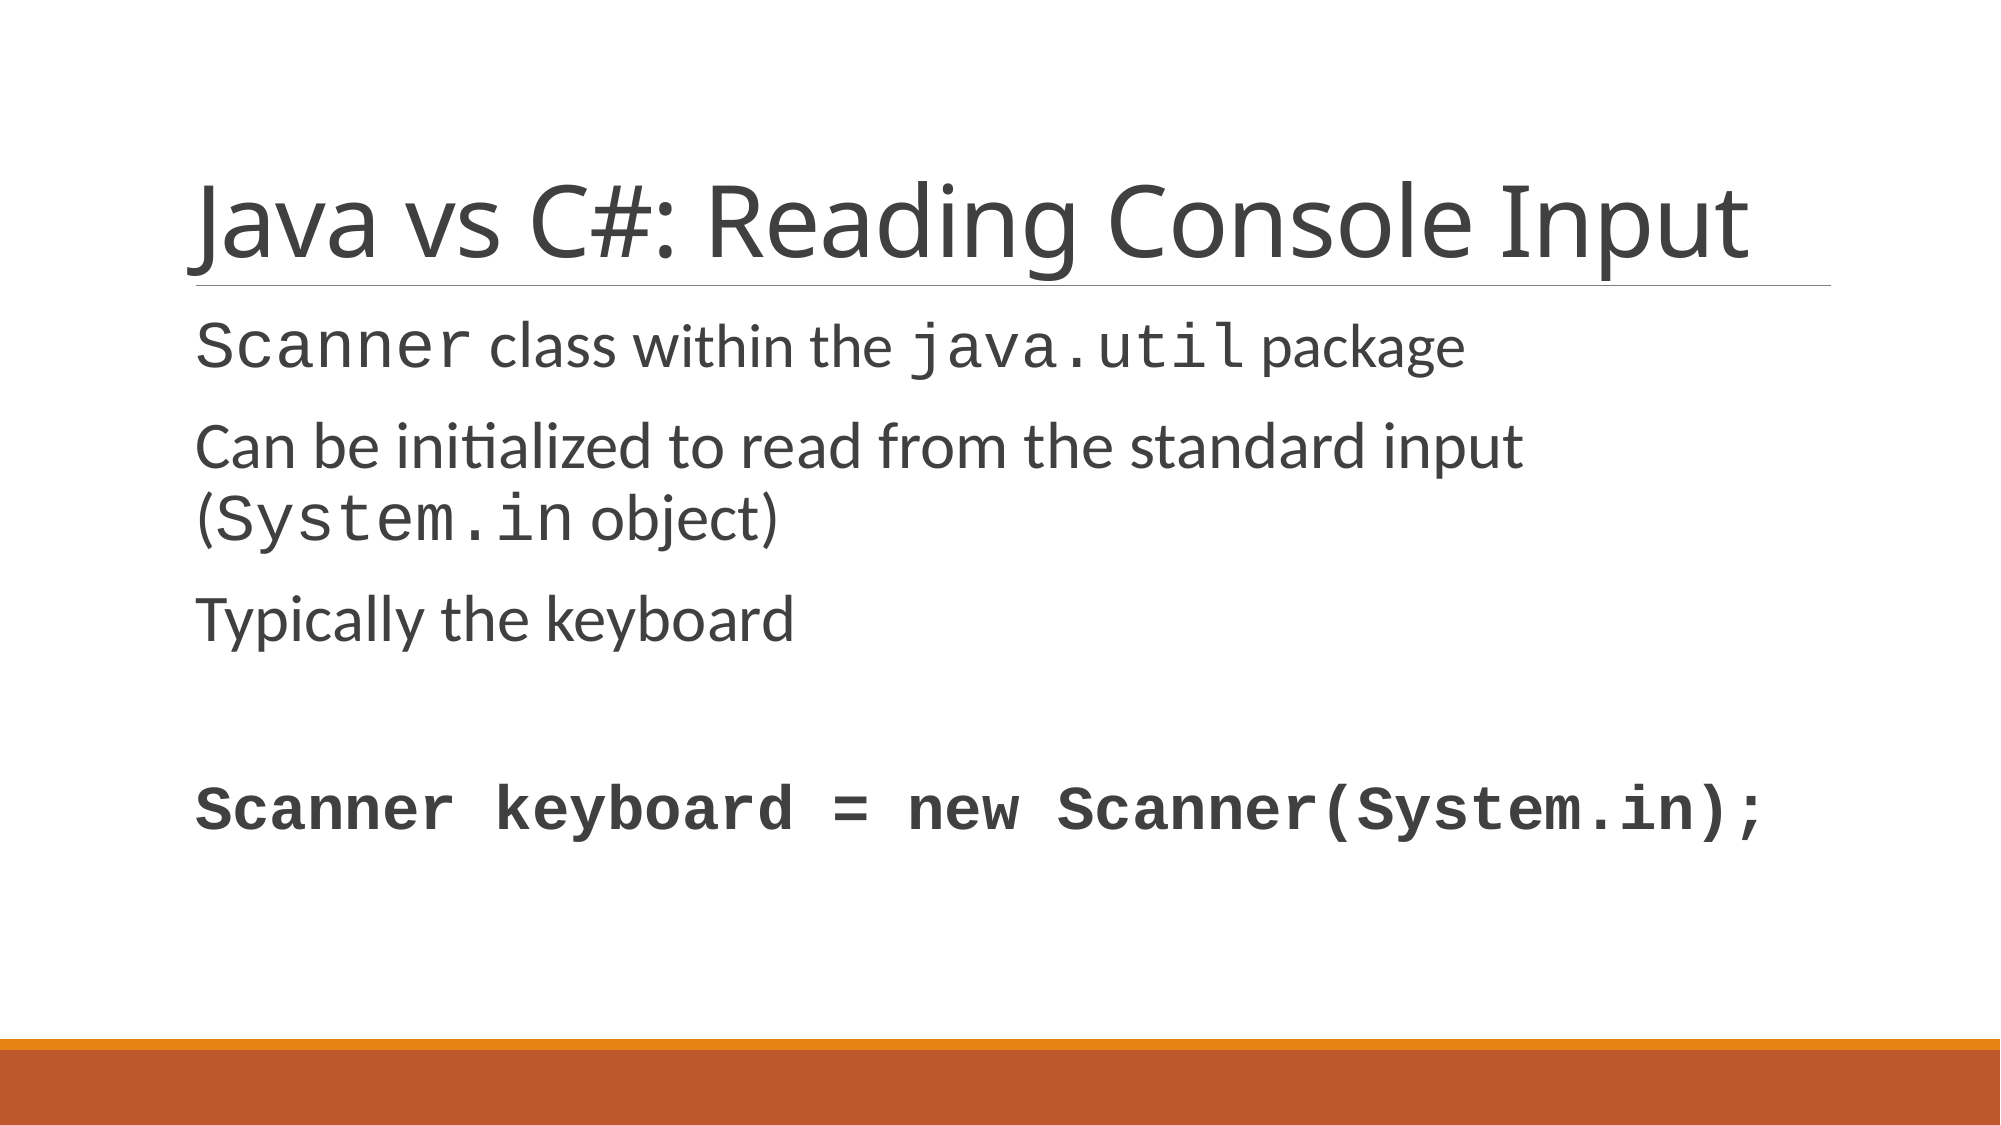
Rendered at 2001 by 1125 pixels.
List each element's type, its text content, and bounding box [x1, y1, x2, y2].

title Java vs C#: Reading Console Input [180, 47, 1830, 285]
list Scanner class within the java.util package Can be initialized to read from the standard input (System.in object) Typically the keyboard Scanner keyboard = new Scanner(System.in); [180, 302, 1830, 963]
